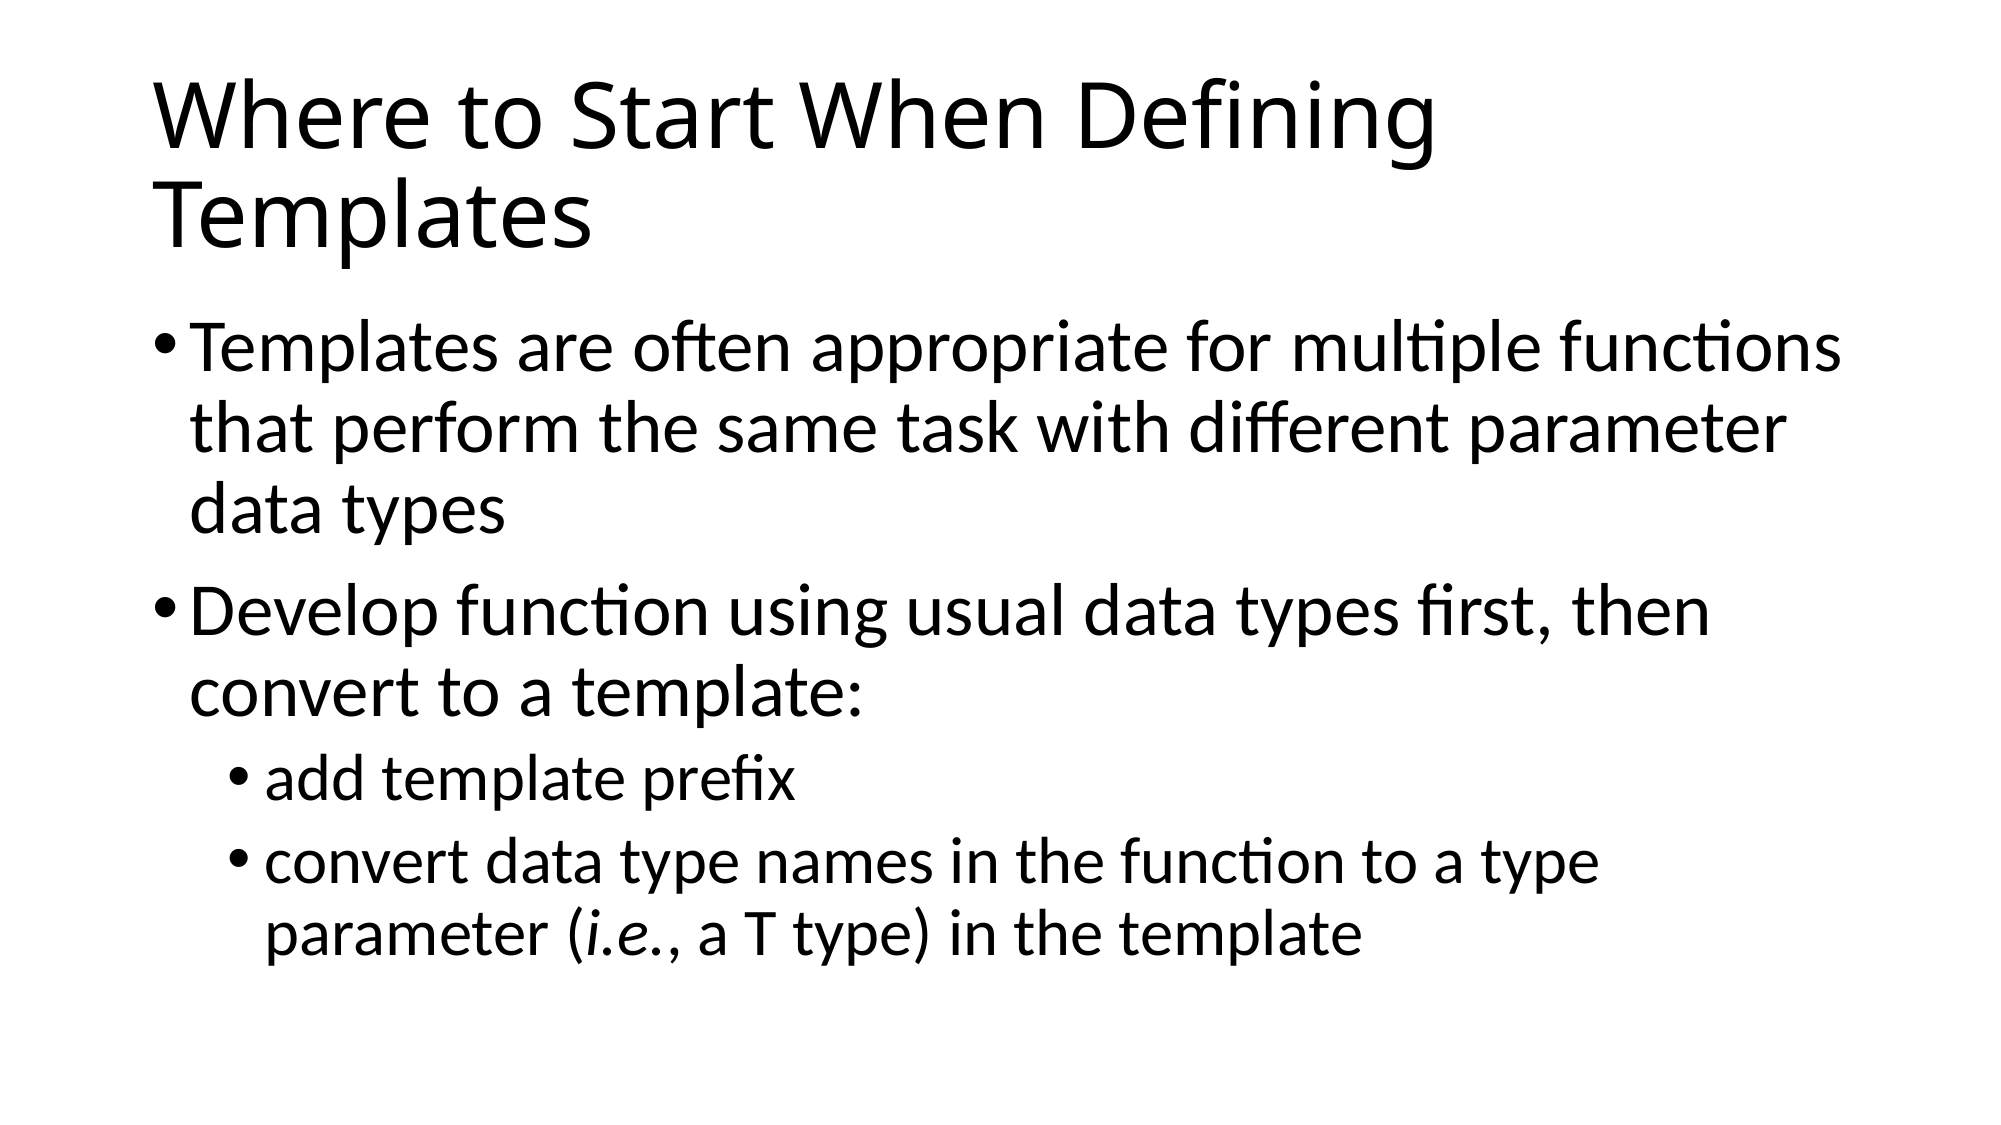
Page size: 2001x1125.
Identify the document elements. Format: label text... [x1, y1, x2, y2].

list Templates are often appropriate for multiple functions that perform the same task with different parameter data types Develop function using usual data types first, then convert to a template: add template prefix convert data type names in the function to a type parameter (i.e., a T type) in the template [137, 299, 1863, 1014]
title Where to Start When Defining Templates [137, 59, 1863, 278]
